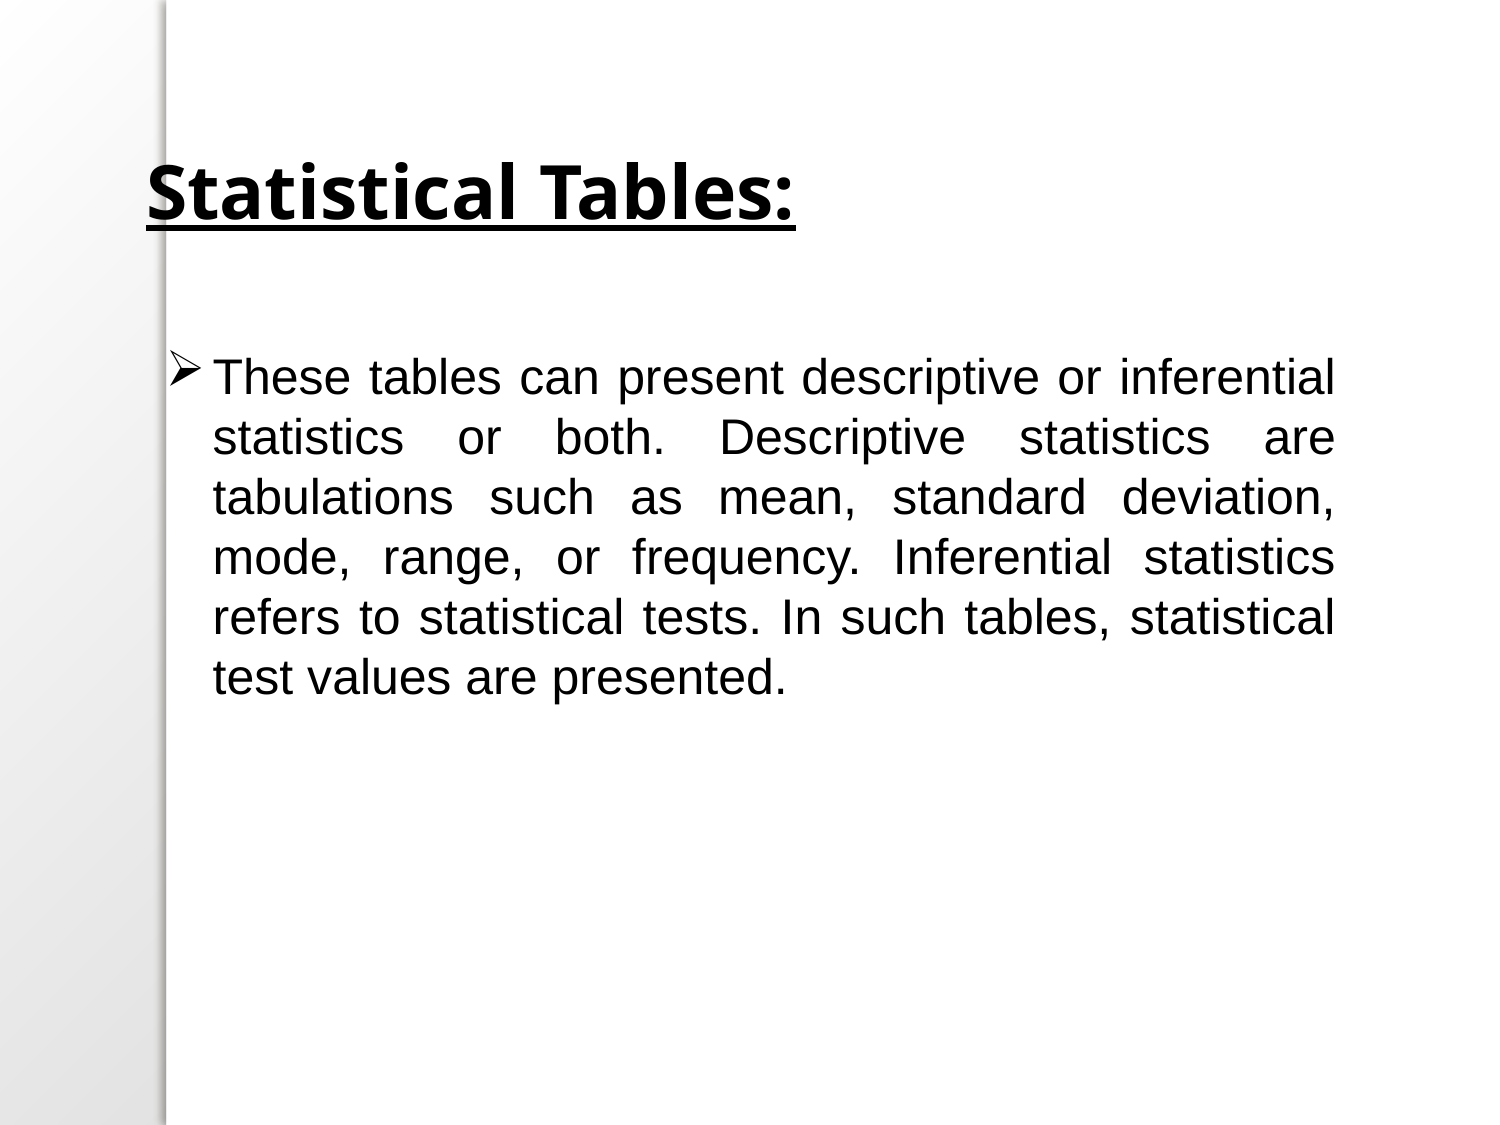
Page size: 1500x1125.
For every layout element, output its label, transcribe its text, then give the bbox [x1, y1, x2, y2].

text_box These tables can present descriptive or inferential statistics or both. Descriptive statistics are tabulations such as mean, standard deviation, mode, range, or frequency. Inferential statistics refers to statistical tests. In such tables, statistical test values are presented. [151, 337, 1352, 713]
text_box Statistical Tables: [131, 137, 811, 243]
